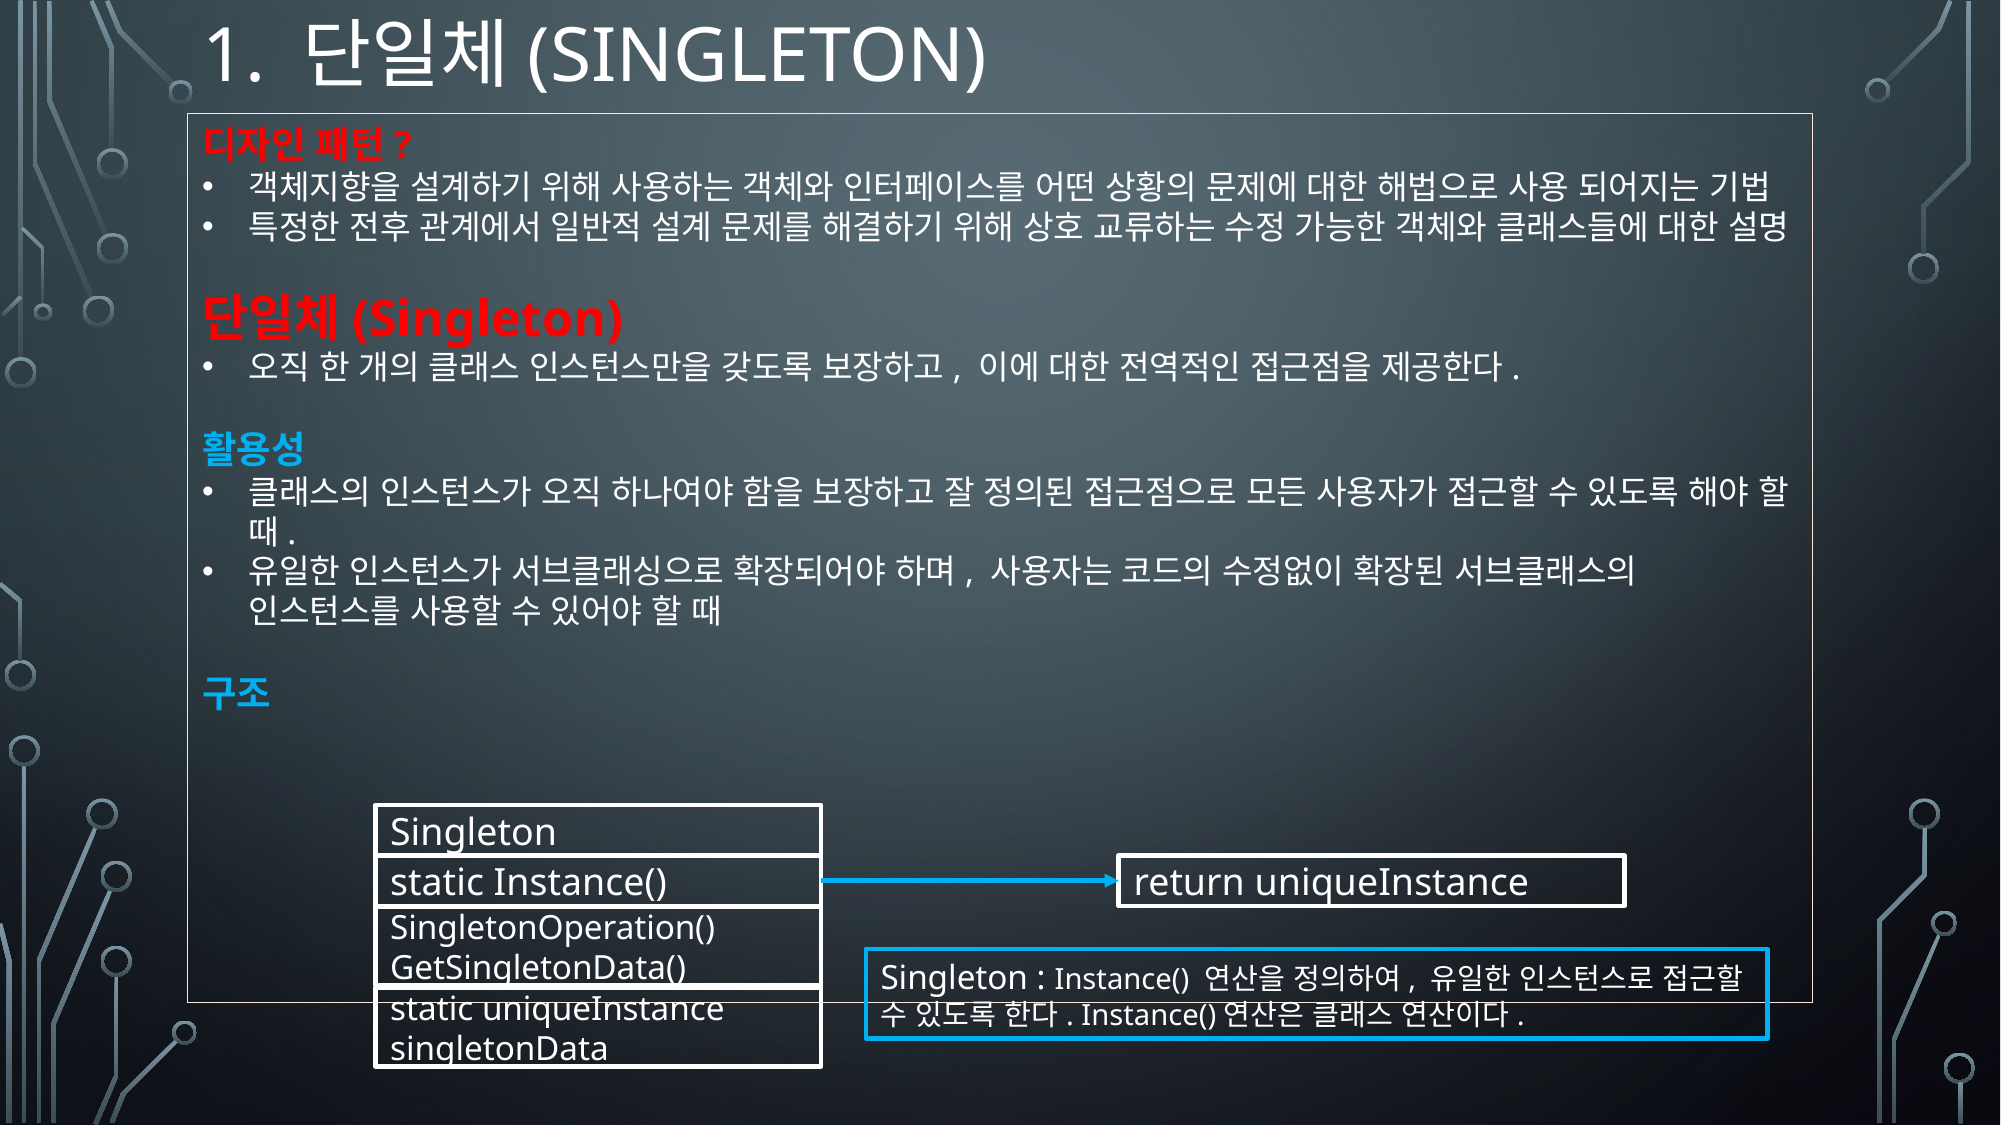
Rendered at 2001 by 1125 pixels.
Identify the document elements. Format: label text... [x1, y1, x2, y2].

text_box Singleton : Instance() 연산을 정의하여, 유일한 인스턴스로 접근할 수 있도록 한다. Instance()연산은 클래스 연산이다. [1625, 948, 1768, 1039]
title 1. 단일체(sINGLETON) [187, 0, 1813, 113]
text_box 디자인 패턴? 객체지향을 설계하기 위해 사용하는 객체와 인터페이스를 어떤 상황의 문제에 대한 해법으로 사용 되어지는 기법 특정한 전후 관계에서 일반적 설계 문제를 해결하기 위해 상호 교류하는 수정 가능한 객체와 클래스들에 대한 설명 단일체(Singleton) 오직 한 개의 클래스 인스턴스만을 갖도록 보장하고, 이에 대한 전역적인 접근점을 제공한다. 활용성 클래스의 인스턴스가 오직 하나여야 함을 보장하고 잘 정의된 접근점으로 모든 사용자가 접근할 수 있도록 해야 할 때. 유일한 인스턴스가 서브클래싱으로 확장되어야 하며, 사용자는 코드의 수정없이 확장된 서브클래스의 인스턴스를 사용할 수 있어야 할 때 구조 [187, 113, 1813, 1003]
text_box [375, 804, 1625, 1067]
